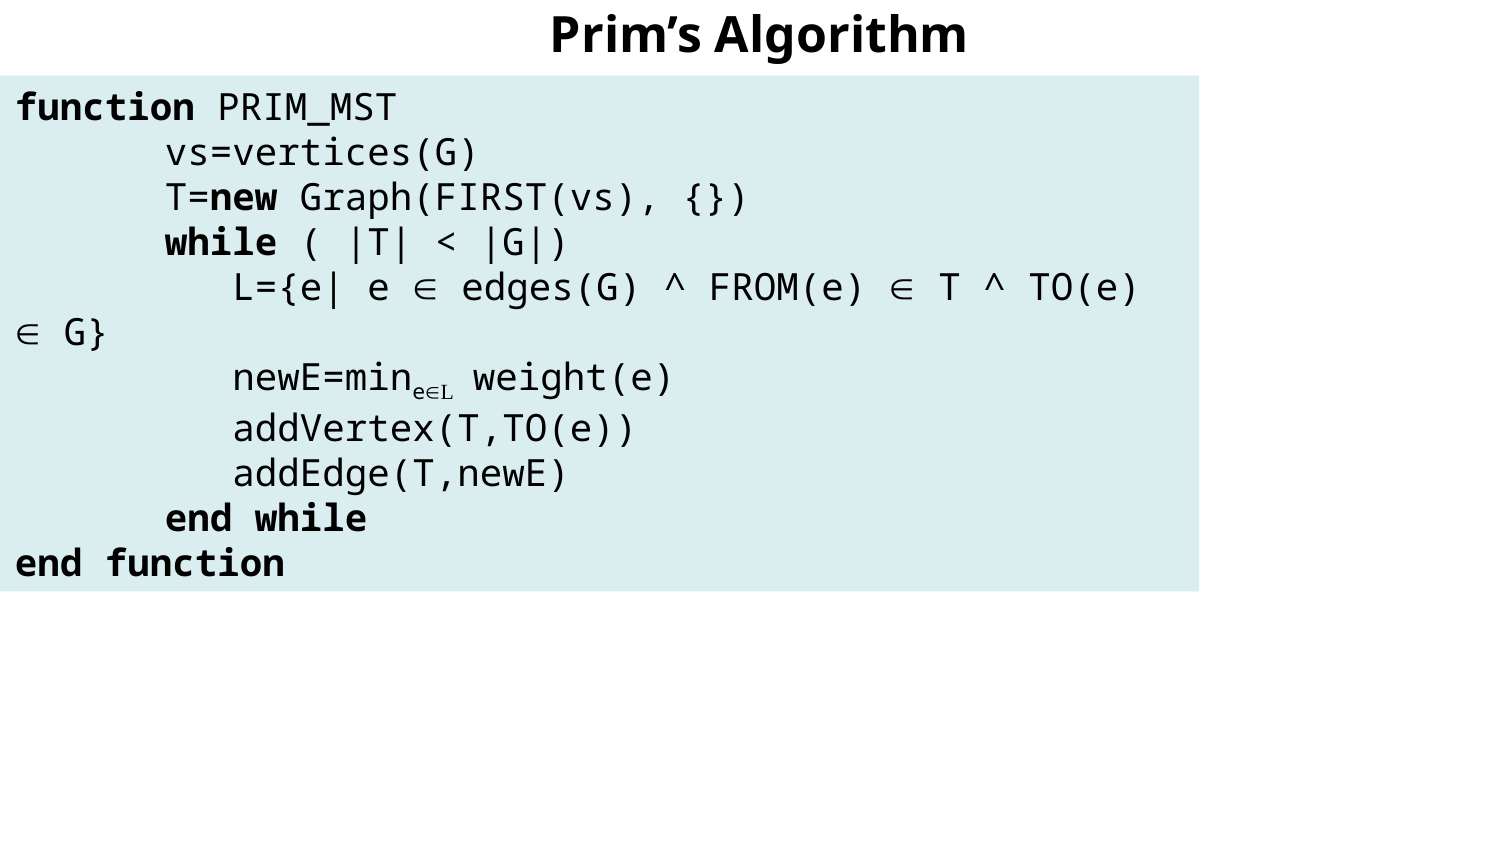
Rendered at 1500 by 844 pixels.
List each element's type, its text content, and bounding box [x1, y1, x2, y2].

text_box function PRIM_MST vs=vertices(G) T=new Graph(FIRST(vs), {}) while ( |T| < |G|) L={e| e  edges(G) ^ FROM(e)  T ^ TO(e)  G} newE=mineL weight(e) addVertex(T,TO(e)) addEdge(T,newE) end while end function [0, 75, 1200, 592]
text_box Prim’s Algorithm [485, 0, 1034, 71]
